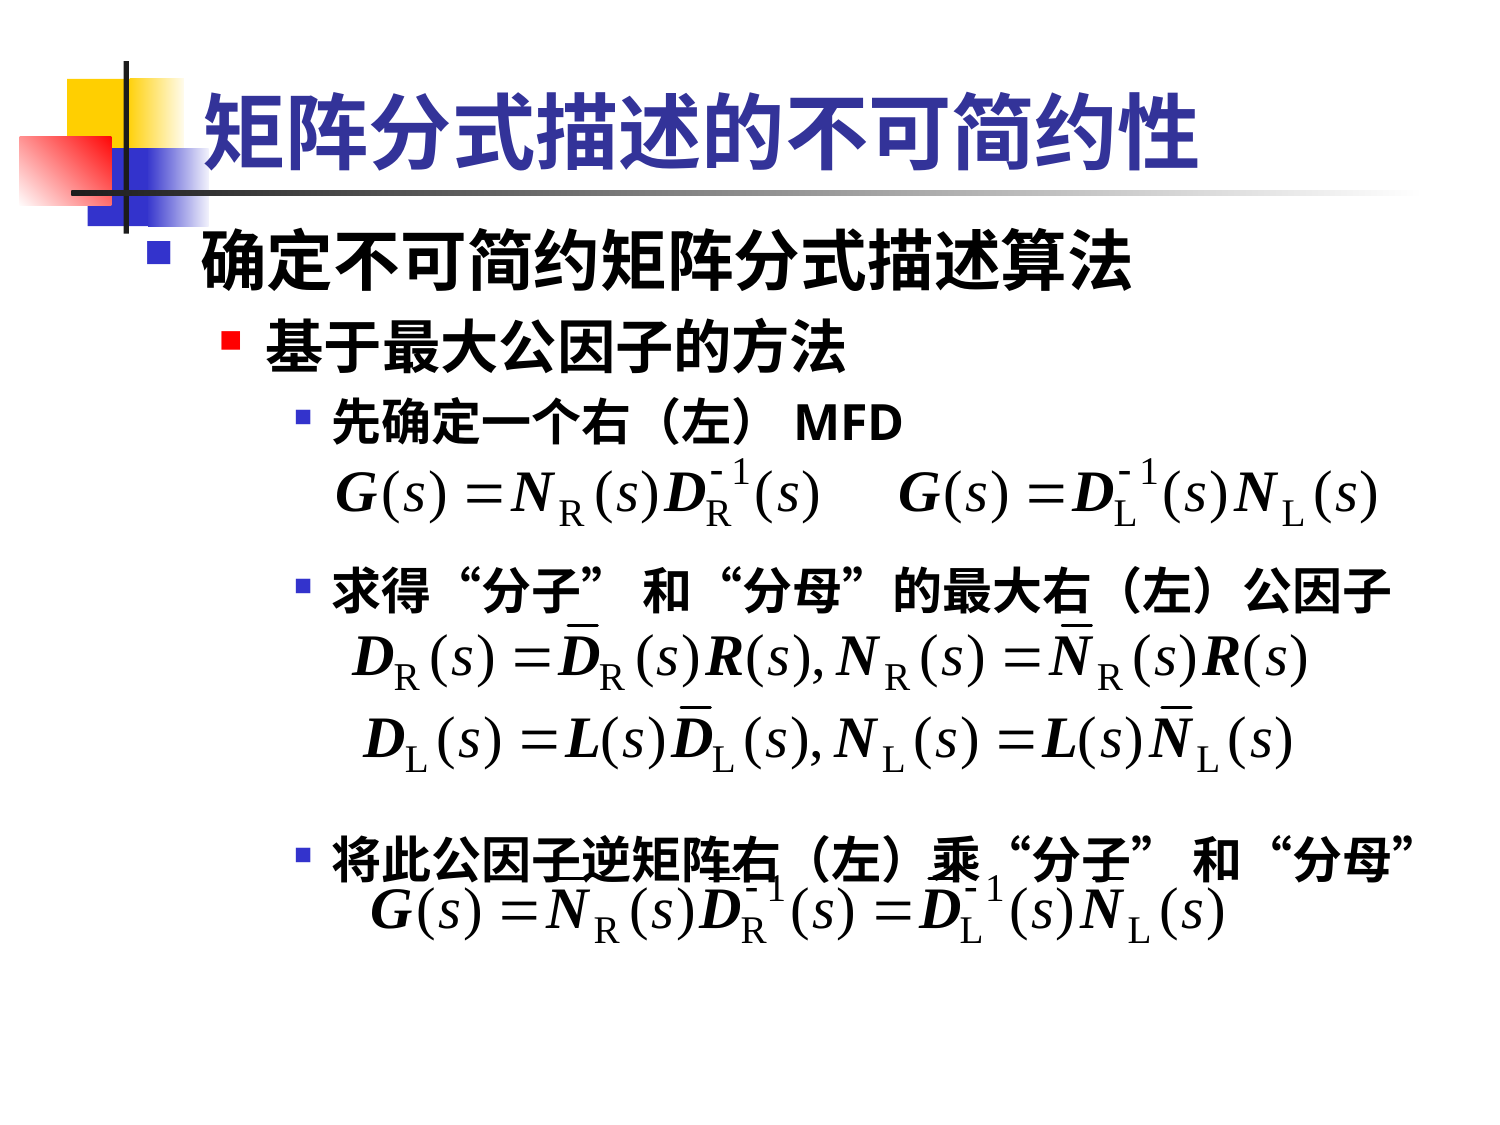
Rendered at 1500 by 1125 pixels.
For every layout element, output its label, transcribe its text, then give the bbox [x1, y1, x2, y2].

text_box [362, 854, 1238, 957]
list 确定不可简约矩阵分式描述算法 基于最大公因子的方法 先确定一个右（左）MFD 求得“分子” 和“分母”的最大右（左）公因子 将此公因子逆矩阵右（左）乘“分子” 和“分母” [128, 210, 1470, 1007]
title 矩阵分式描述的不可简约性 [187, 0, 1467, 188]
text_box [327, 437, 833, 540]
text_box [890, 437, 1396, 540]
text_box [339, 607, 1321, 704]
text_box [350, 689, 1309, 786]
